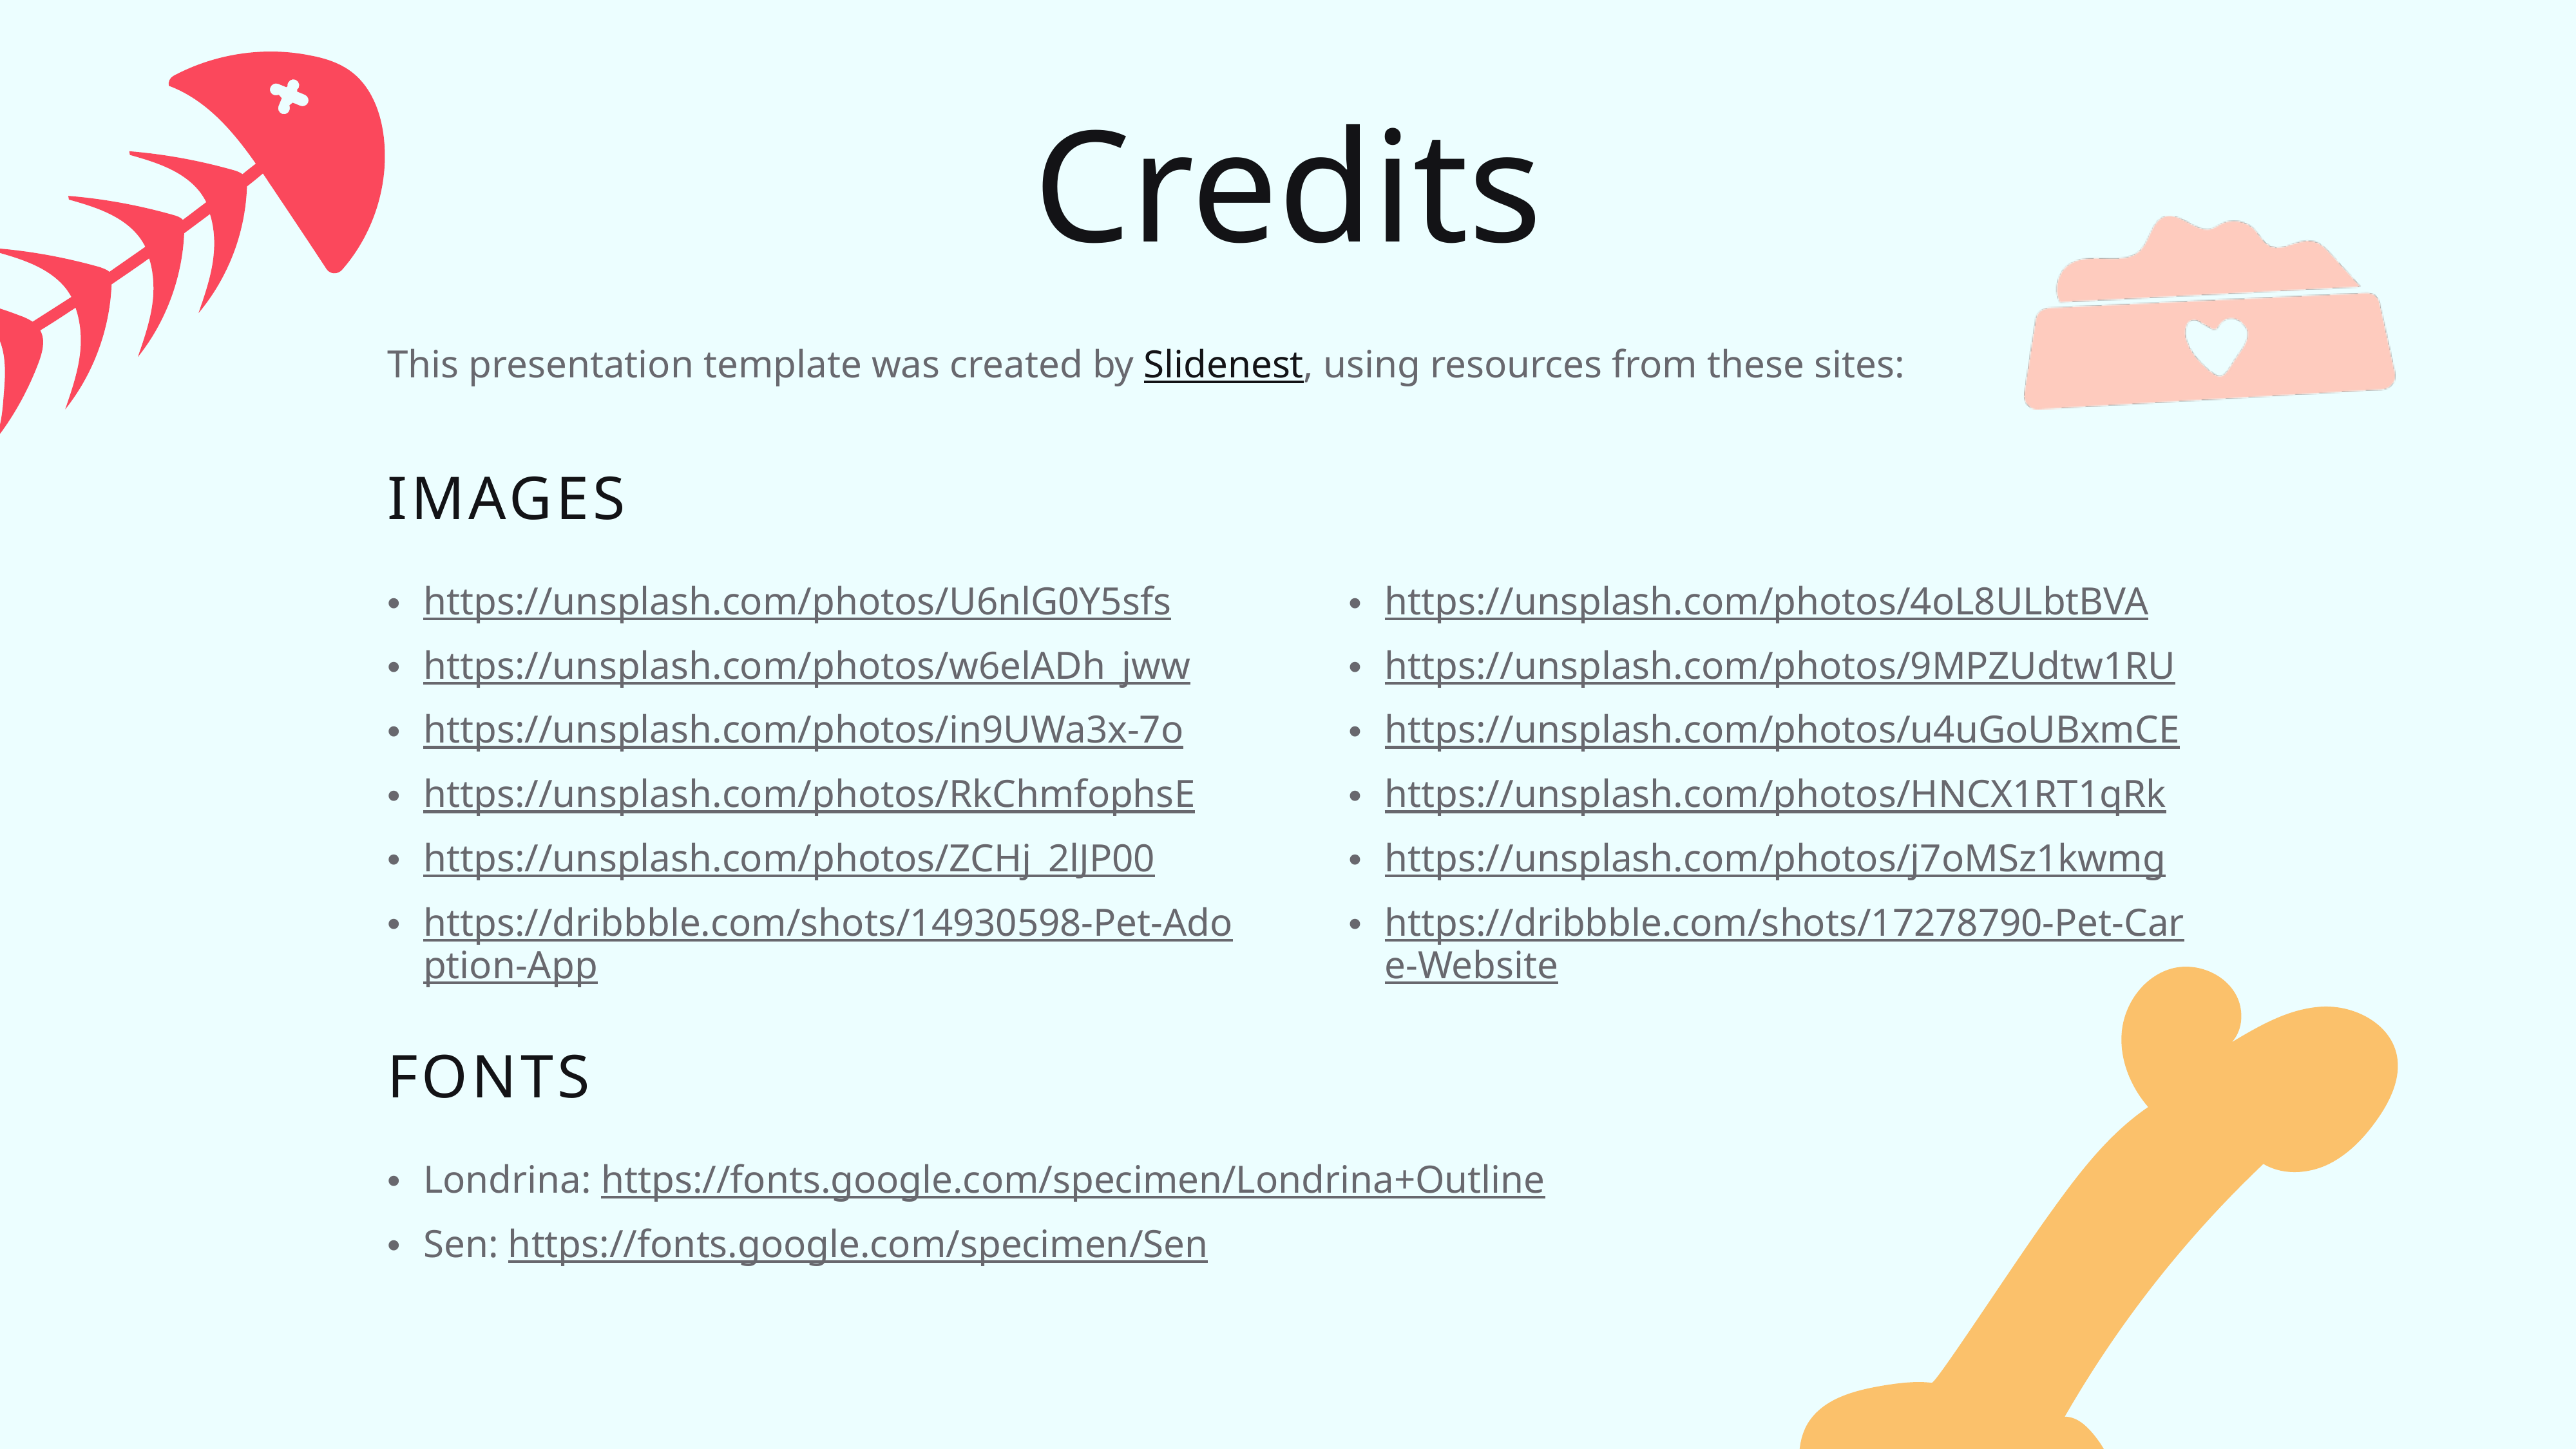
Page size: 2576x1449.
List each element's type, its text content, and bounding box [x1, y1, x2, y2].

text_box [169, 52, 363, 82]
picture [2023, 216, 2397, 410]
text_box https://unsplash.com/photos/U6nlG0Y5sfs https://unsplash.com/photos/w6elADh_jww https://unsplash.com/photos/in9UWa3x-7o https://unsplash.com/photos/RkChmfophsE https://unsplash.com/photos/ZCHj_2lJP00 https://dribbble.com/shots/14930598-Pet-Adoption-App [377, 567, 1249, 954]
text_box [198, 278, 223, 314]
text_box [2104, 967, 2398, 1231]
text_box Credits [160, 82, 2416, 278]
text_box This presentation template was created by Slidenest, using resources from these sites: [377, 330, 2023, 396]
text_box [129, 151, 160, 165]
text_box IMAGES [377, 455, 2199, 536]
text_box FONTS [377, 1034, 2199, 1115]
text_box https://unsplash.com/photos/4oL8ULbtBVA https://unsplash.com/photos/9MPZUdtw1RU https://unsplash.com/photos/u4uGoUBxmCE https://unsplash.com/photos/HNCX1RT1qRk https://unsplash.com/photos/j7oMSz1kwmg https://dribbble.com/shots/17278790-Pet-Care-Website [1339, 567, 2210, 954]
text_box Londrina: https://fonts.google.com/specimen/Londrina+Outline Sen: https://fonts.google.com/specimen/Sen [377, 1145, 2199, 1276]
text_box [1799, 1276, 2161, 1449]
text_box [0, 196, 178, 434]
